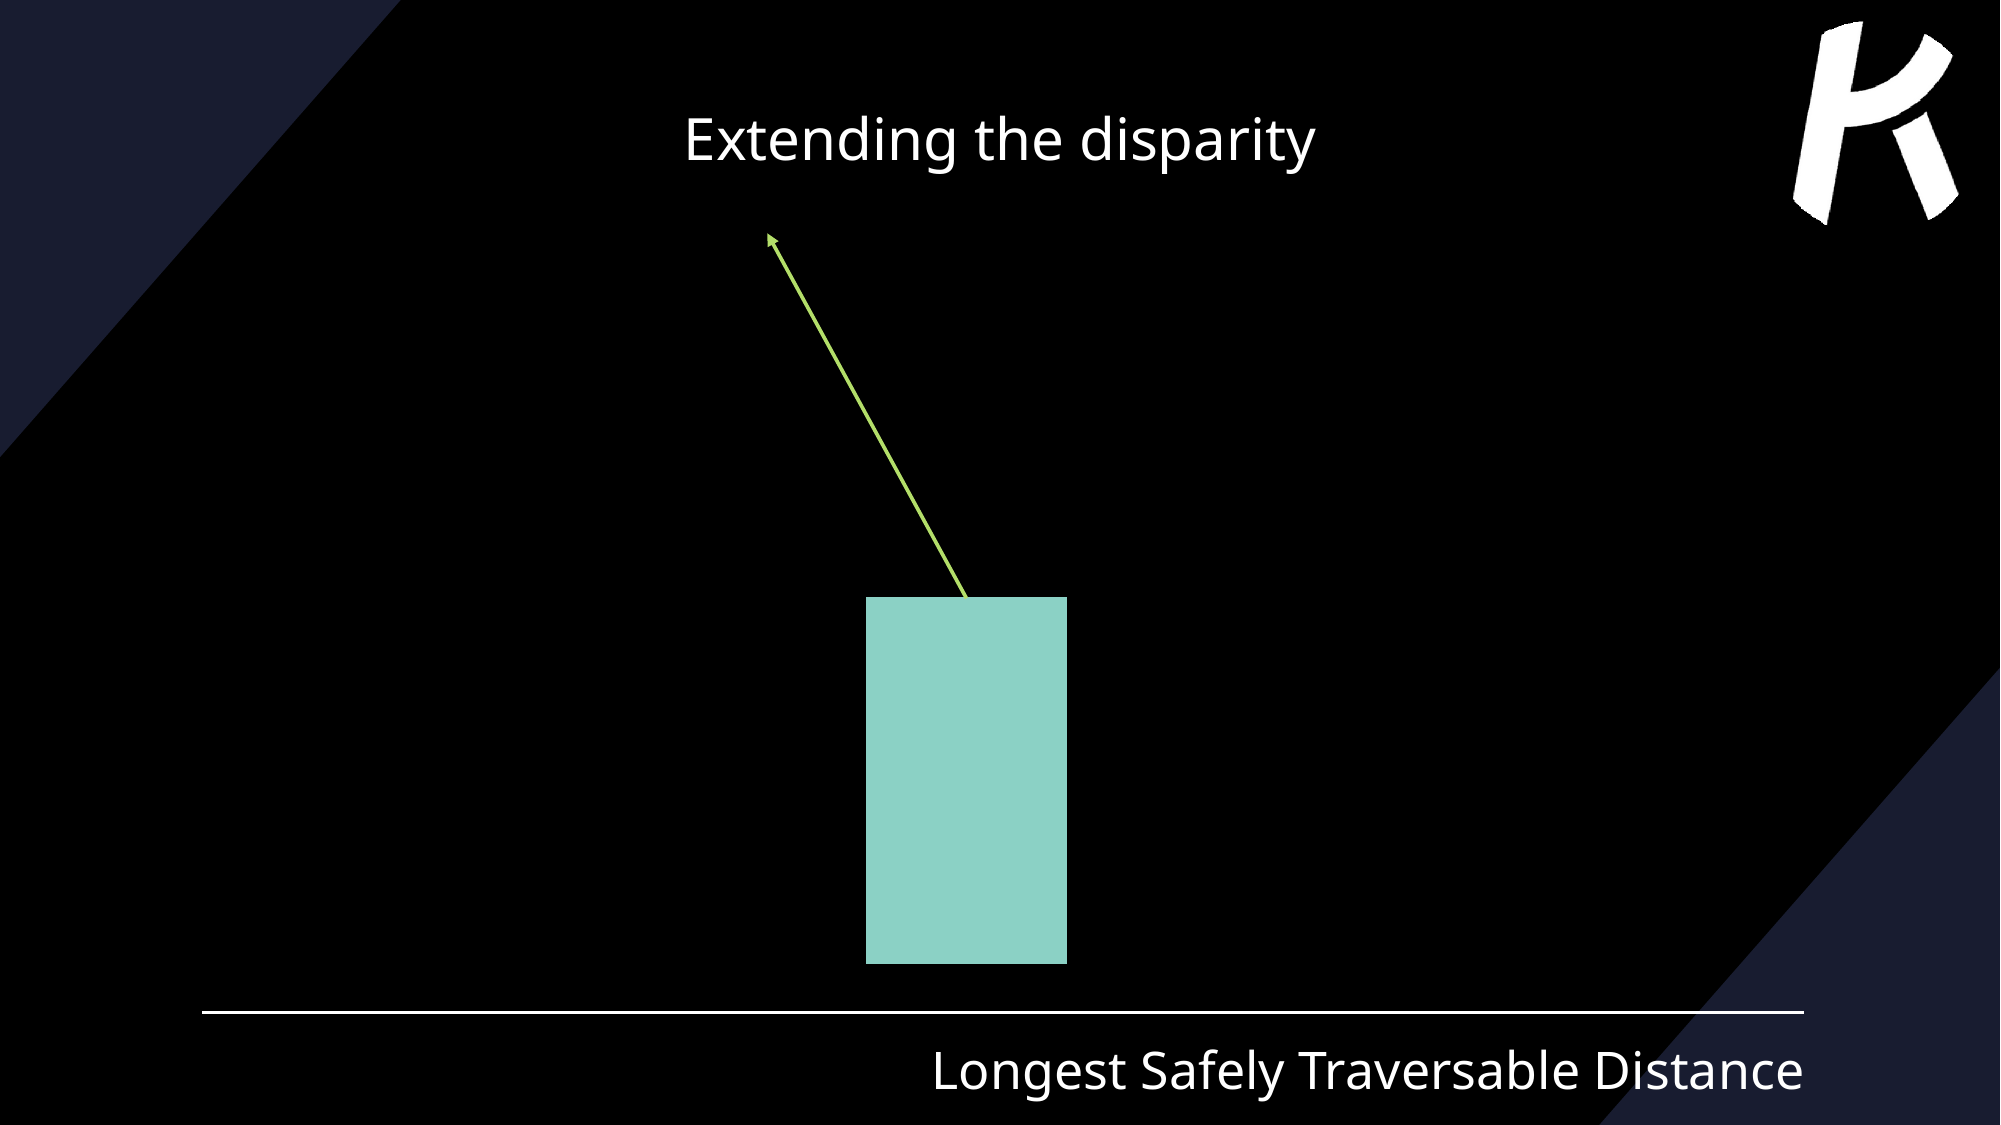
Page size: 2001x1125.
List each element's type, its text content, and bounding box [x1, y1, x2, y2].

title Longest Safely Traversable Distance [916, 1012, 2000, 1125]
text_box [767, 233, 1067, 964]
picture [1765, 19, 1981, 235]
list Extending the disparity [352, 76, 1648, 184]
